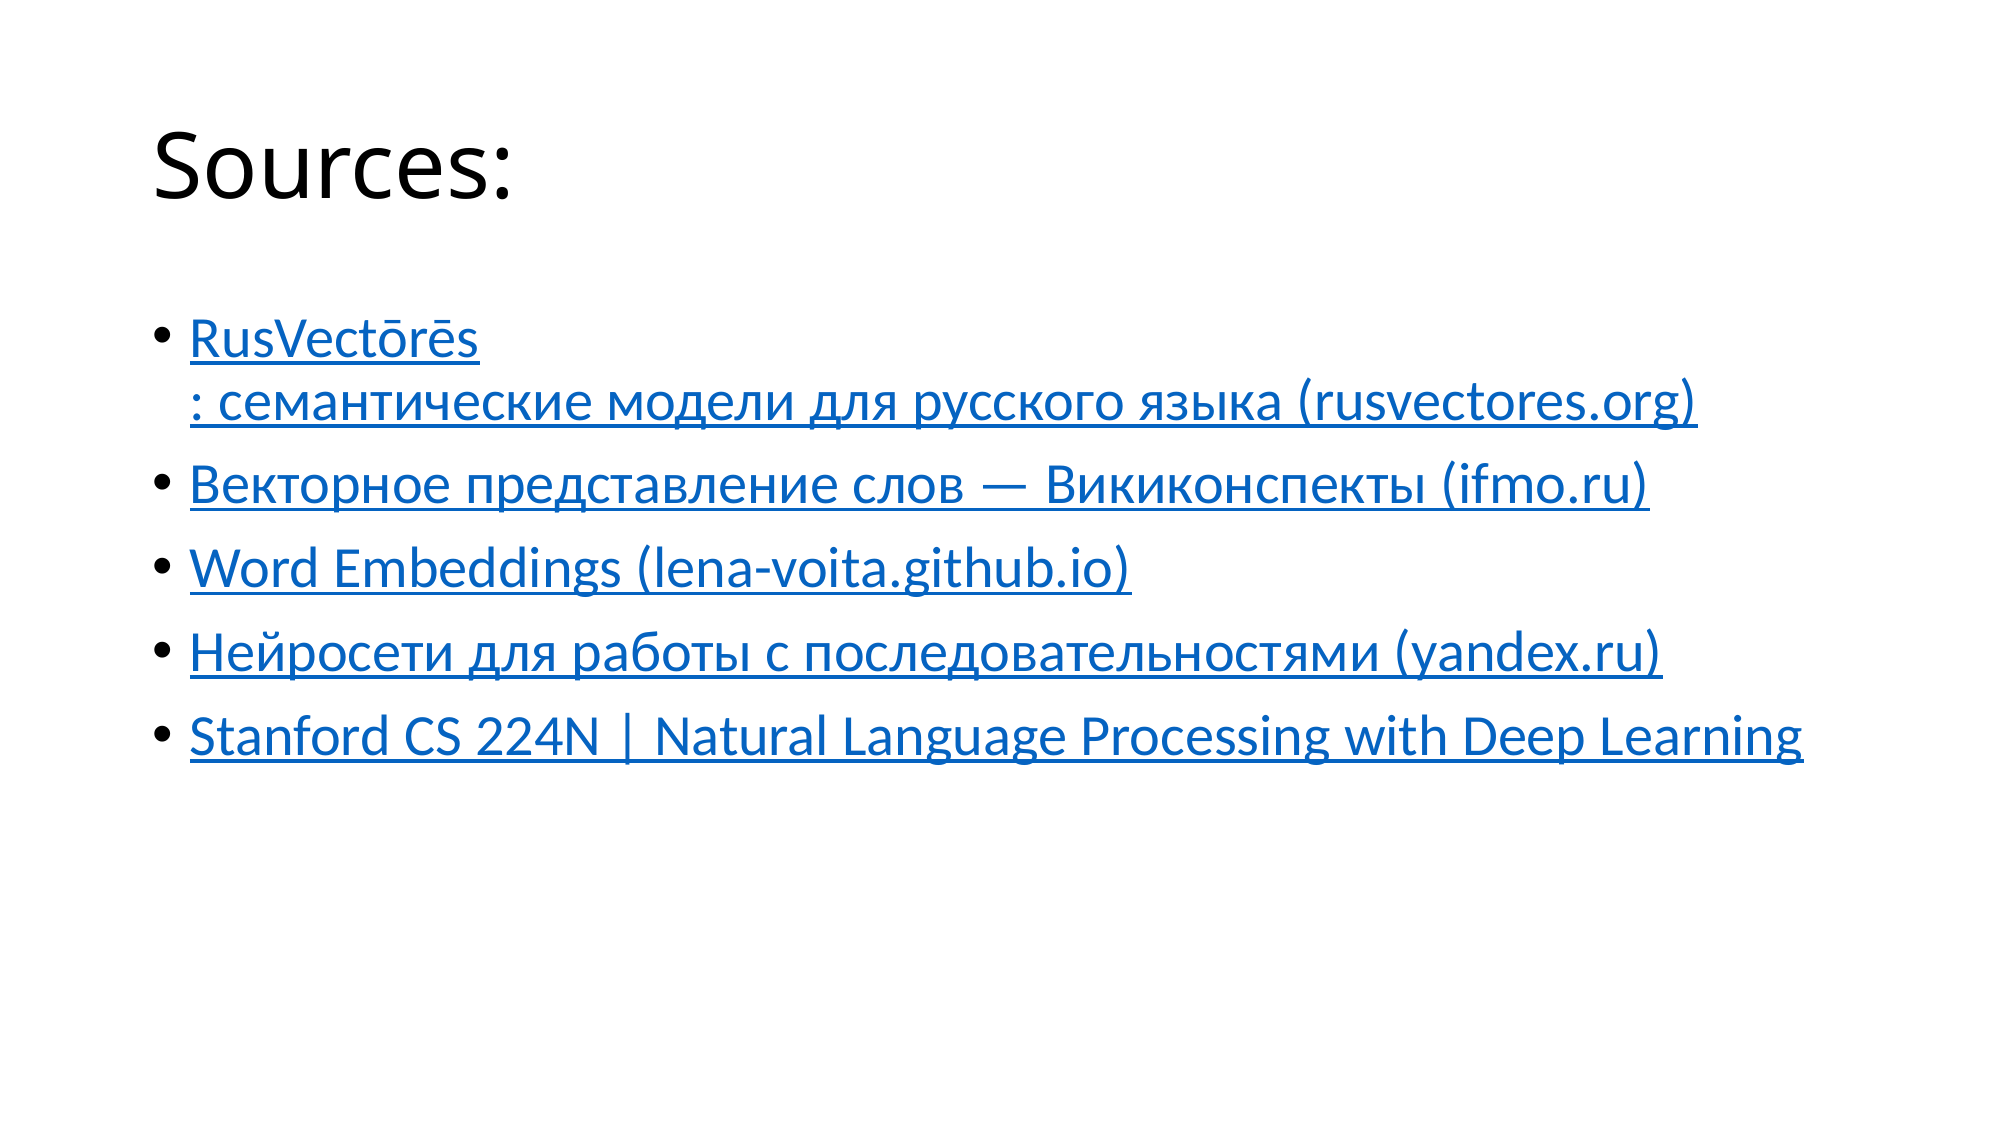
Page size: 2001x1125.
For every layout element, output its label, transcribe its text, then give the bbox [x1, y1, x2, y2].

list RusVectōrēs: семантические модели для русского языка (rusvectores.org) Векторное представление слов — Викиконспекты (ifmo.ru) Word Embeddings (lena-voita.github.io) Нейросети для работы с последовательностями (yandex.ru) Stanford CS 224N | Natural Language Processing with Deep Learning [137, 299, 1863, 1014]
title Sources: [137, 59, 1863, 278]
